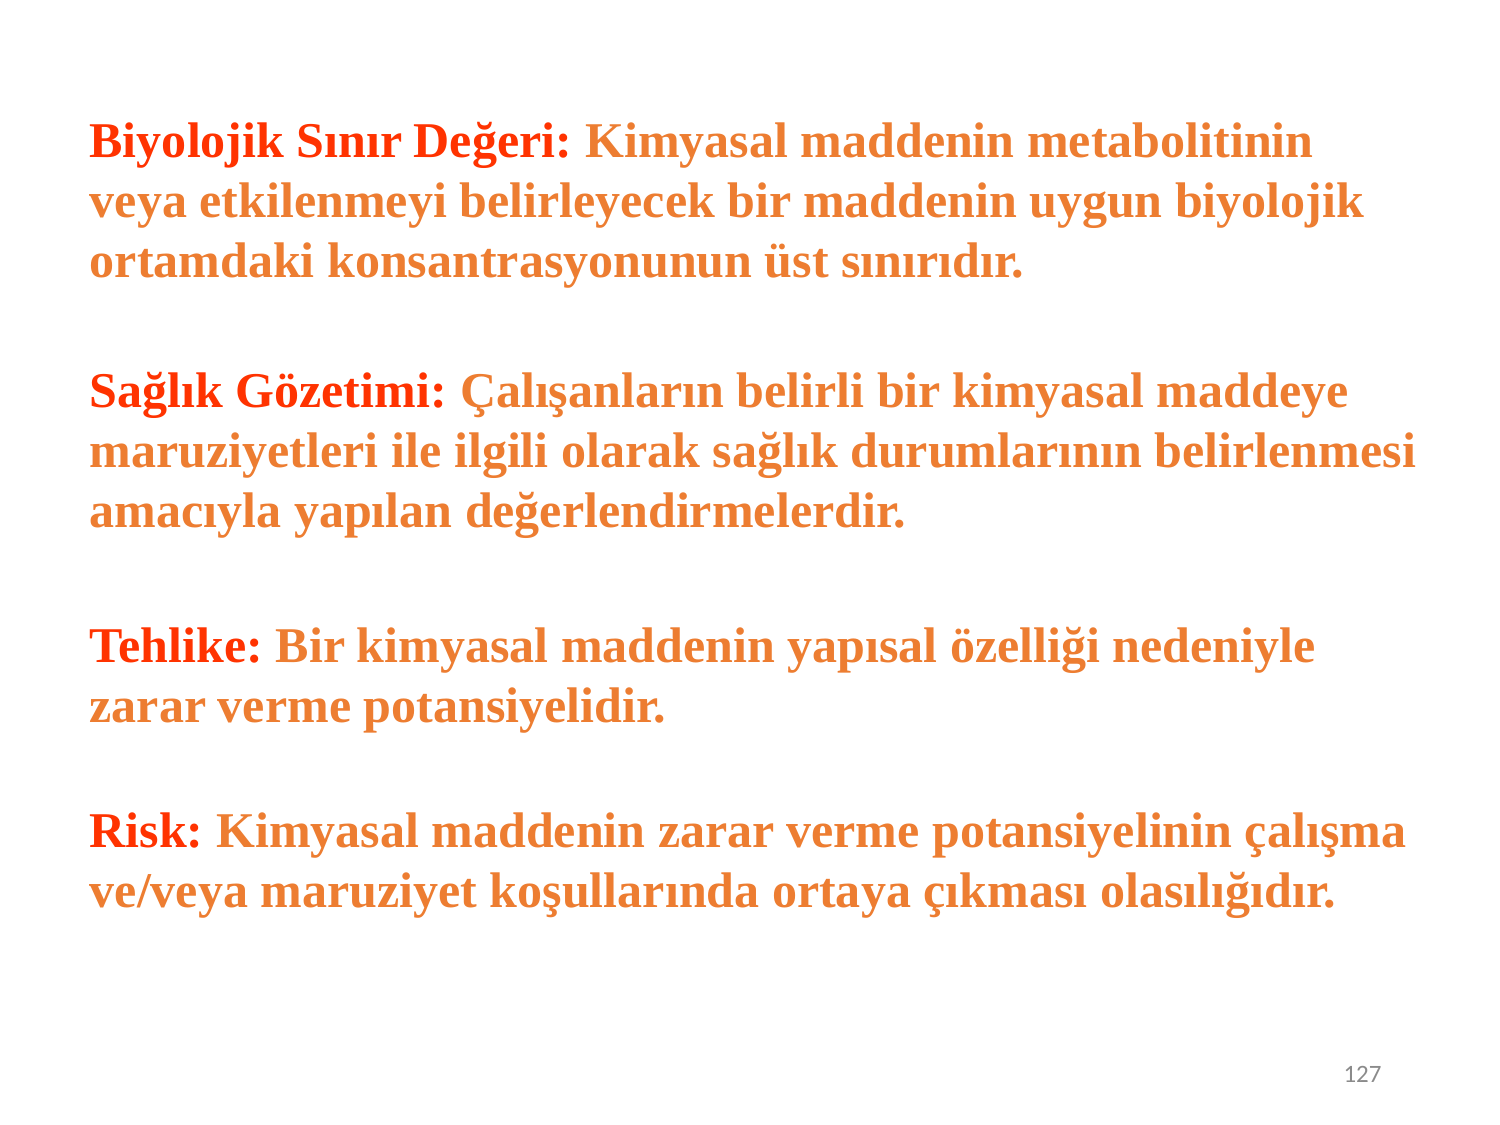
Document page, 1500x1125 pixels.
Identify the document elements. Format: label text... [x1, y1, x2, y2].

text_box Sağlık Gözetimi: Çalışanların belirli bir kimyasal maddeye maruziyetleri ile ilgili olarak sağlık durumlarının belirlenmesi amacıyla yapılan değerlendirmelerdir. [75, 350, 1475, 575]
text_box Risk: Kimyasal maddenin zarar verme potansiyelinin çalışma ve/veya maruziyet koşullarında ortaya çıkması olasılığıdır. [74, 760, 1438, 925]
slide_number 127 [1059, 1042, 1397, 1103]
text_box Biyolojik Sınır Değeri: Kimyasal maddenin metabolitinin veya etkilenmeyi belirleyecek bir maddenin uygun biyolojik ortamdaki konsantrasyonunun üst sınırıdır. [74, 99, 1438, 295]
text_box Tehlike: Bir kimyasal maddenin yapısal özelliği nedeniyle zarar verme potansiyelidir. [75, 575, 1450, 800]
